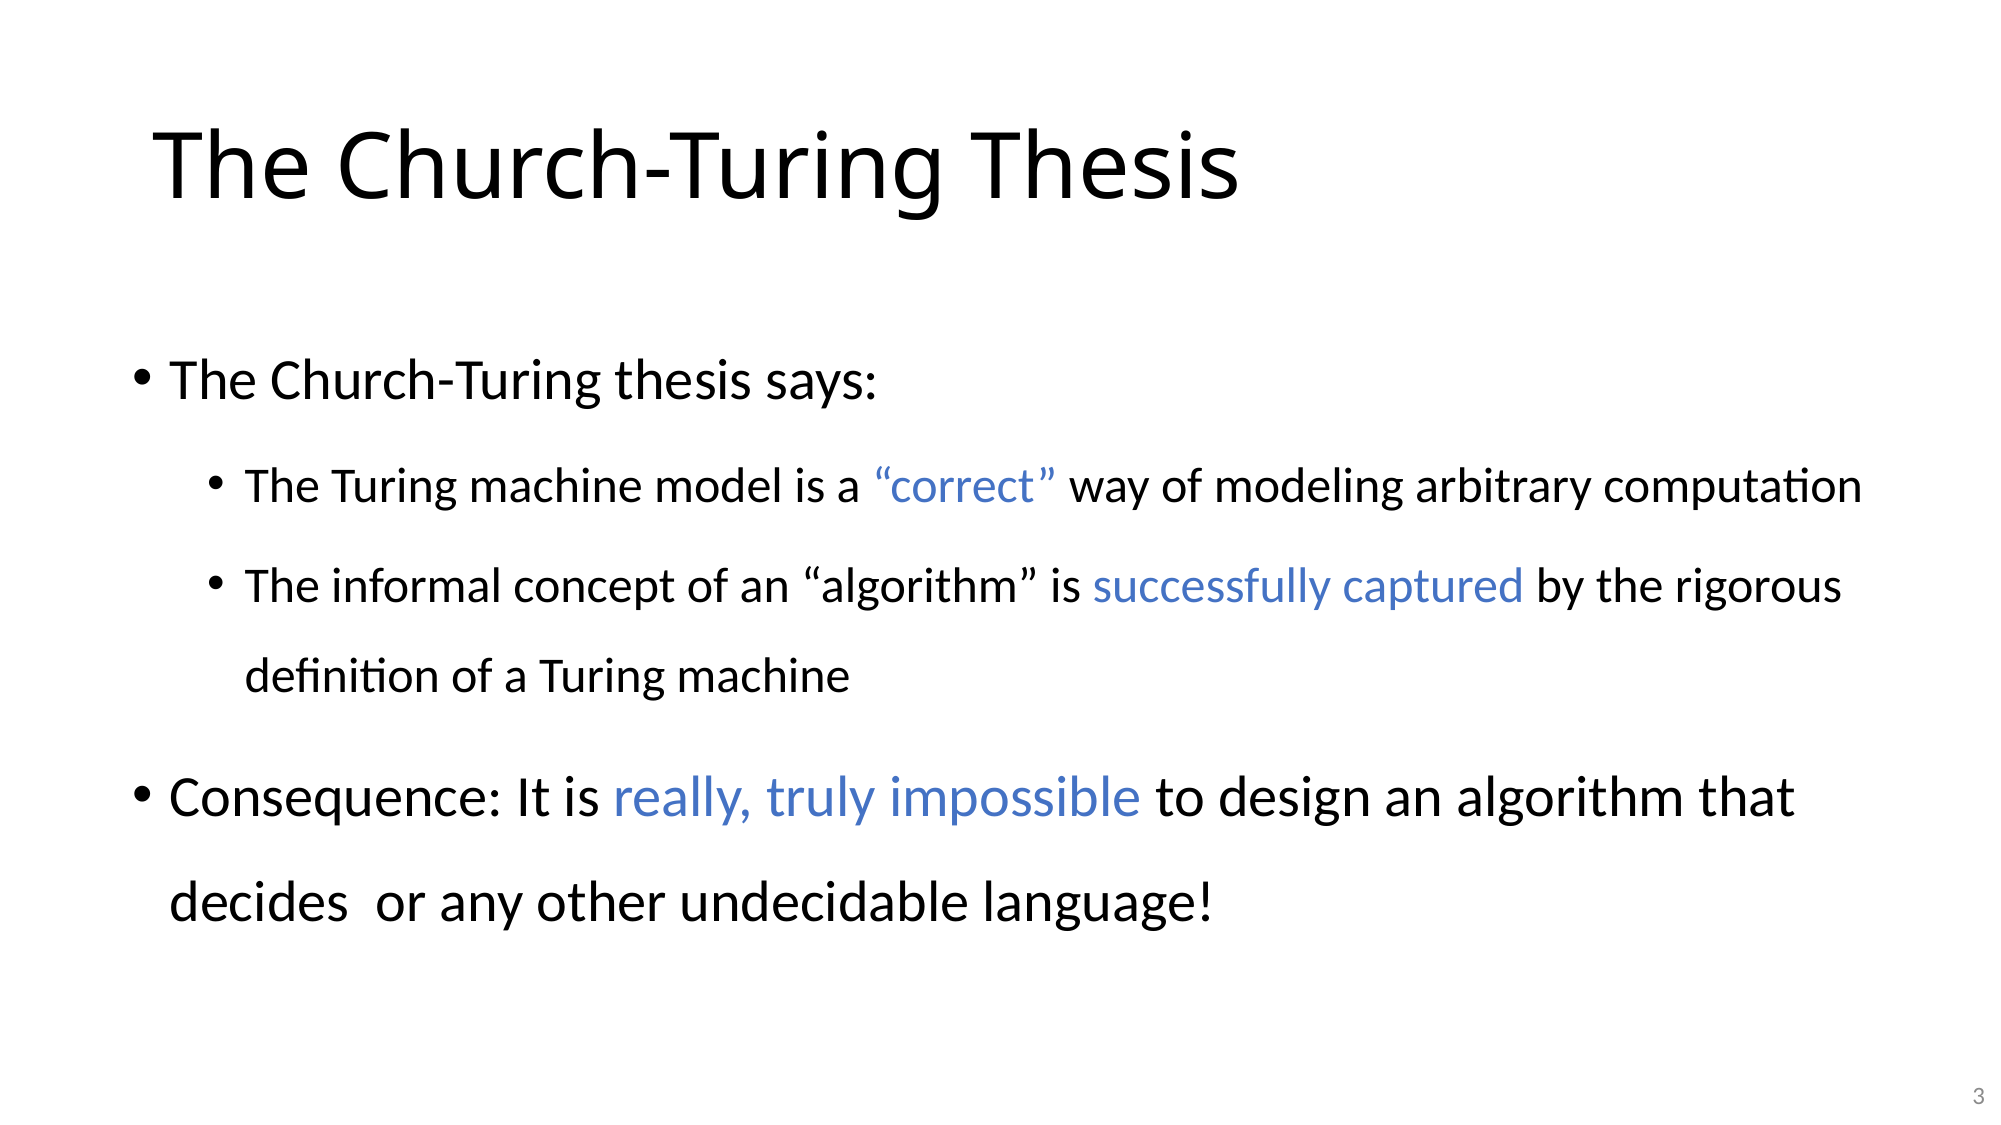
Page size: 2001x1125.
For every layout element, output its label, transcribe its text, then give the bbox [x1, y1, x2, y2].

slide_number 3 [1550, 1064, 2000, 1125]
title The Church-Turing Thesis [137, 59, 1863, 278]
